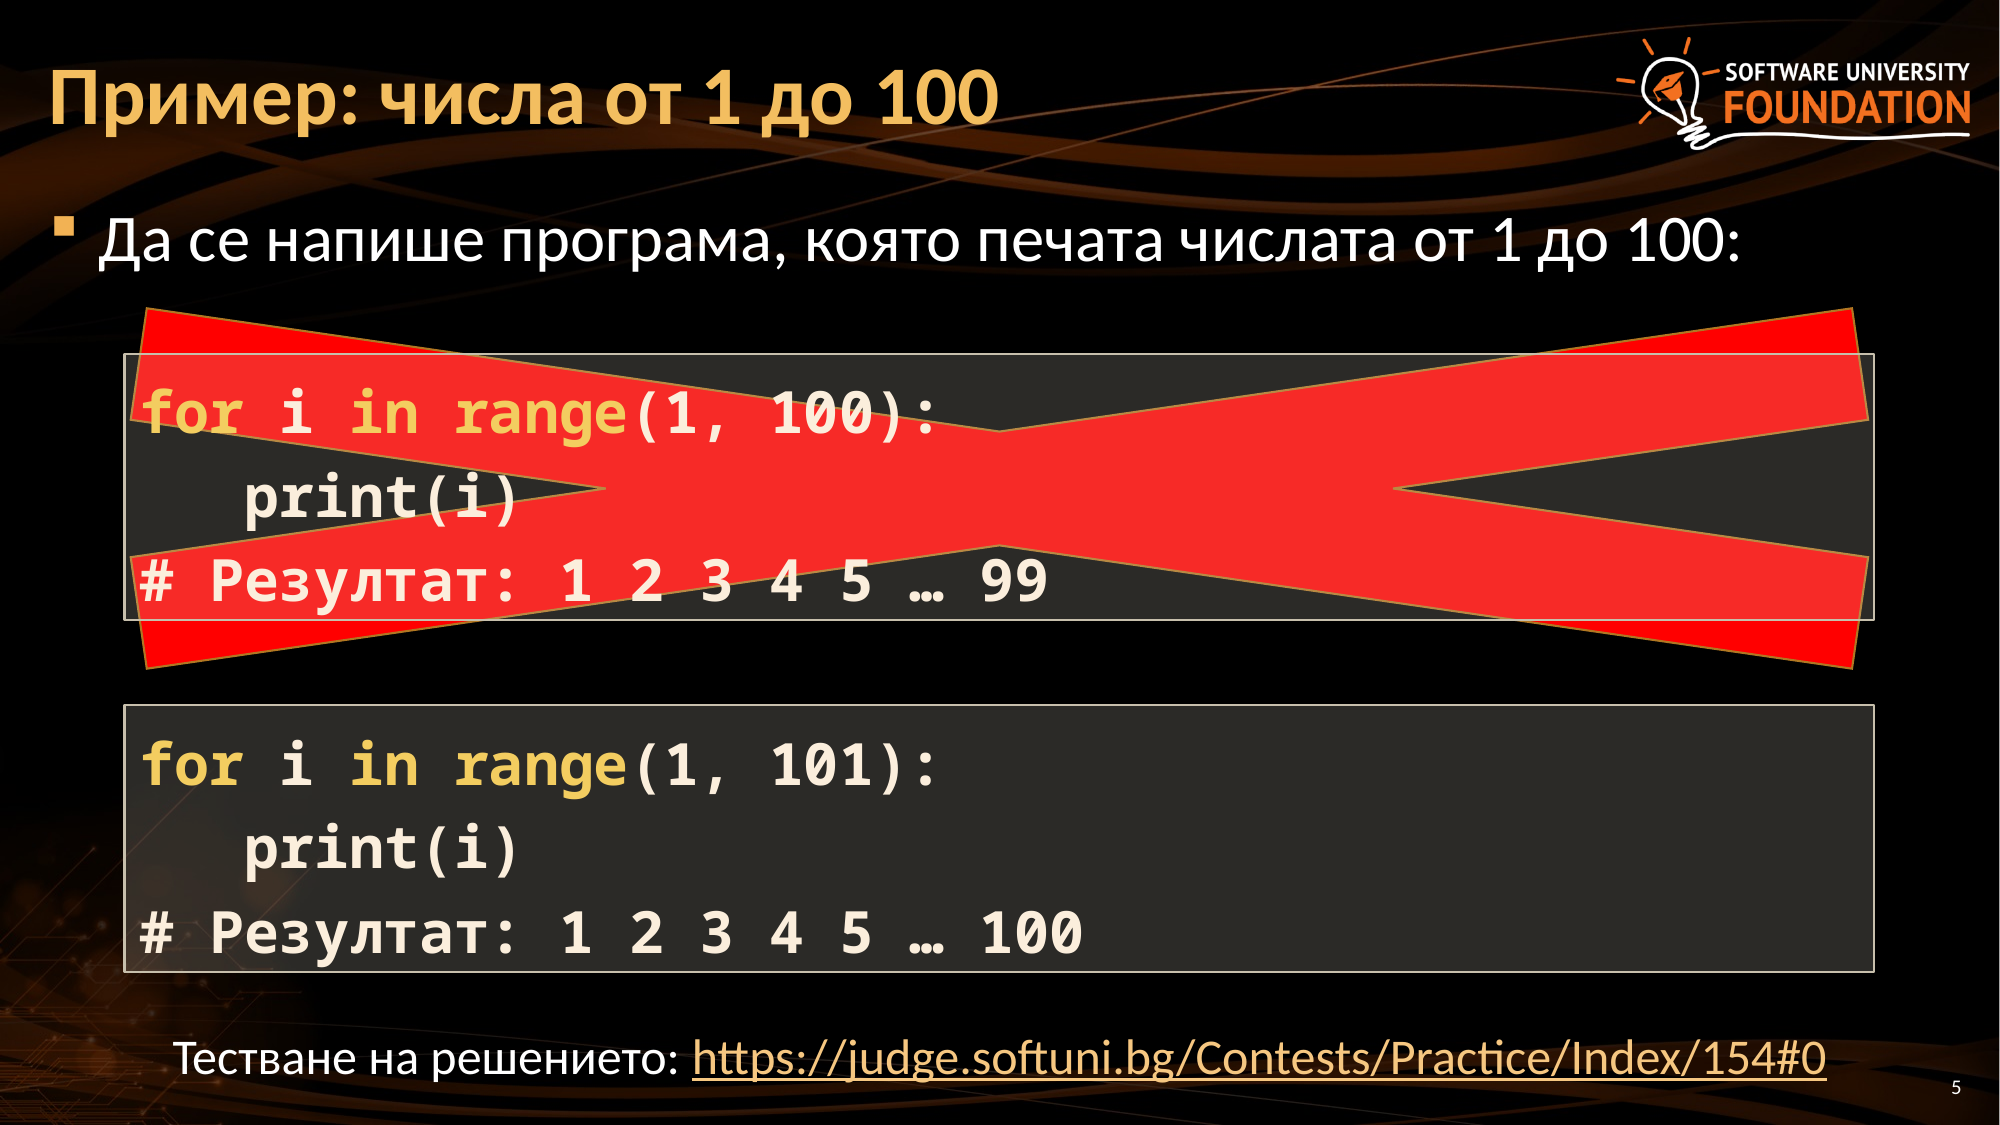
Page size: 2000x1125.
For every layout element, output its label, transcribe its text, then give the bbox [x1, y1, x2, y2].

text_box [1515, 621, 1860, 670]
slide_number 5 [1897, 1070, 1968, 1103]
text_box [1535, 307, 1860, 353]
text_box [139, 307, 464, 353]
picture [0, 0, 2000, 1125]
title Пример: числа от 1 до 100 [30, 6, 1602, 189]
text_box for i in range(1, 100): print(i) # Резултат: 1 2 3 4 5 … 99 [124, 353, 1875, 621]
list Да се напише програма, която печата числата от 1 до 100: [31, 188, 1968, 1103]
text_box [138, 621, 484, 670]
text_box Тестване на решението: https://judge.softuni.bg/Contests/Practice/Index/154#0 [124, 1016, 1875, 1092]
text_box for i in range(1, 101): print(i) # Резултат: 1 2 3 4 5 … 100 [124, 705, 1875, 972]
